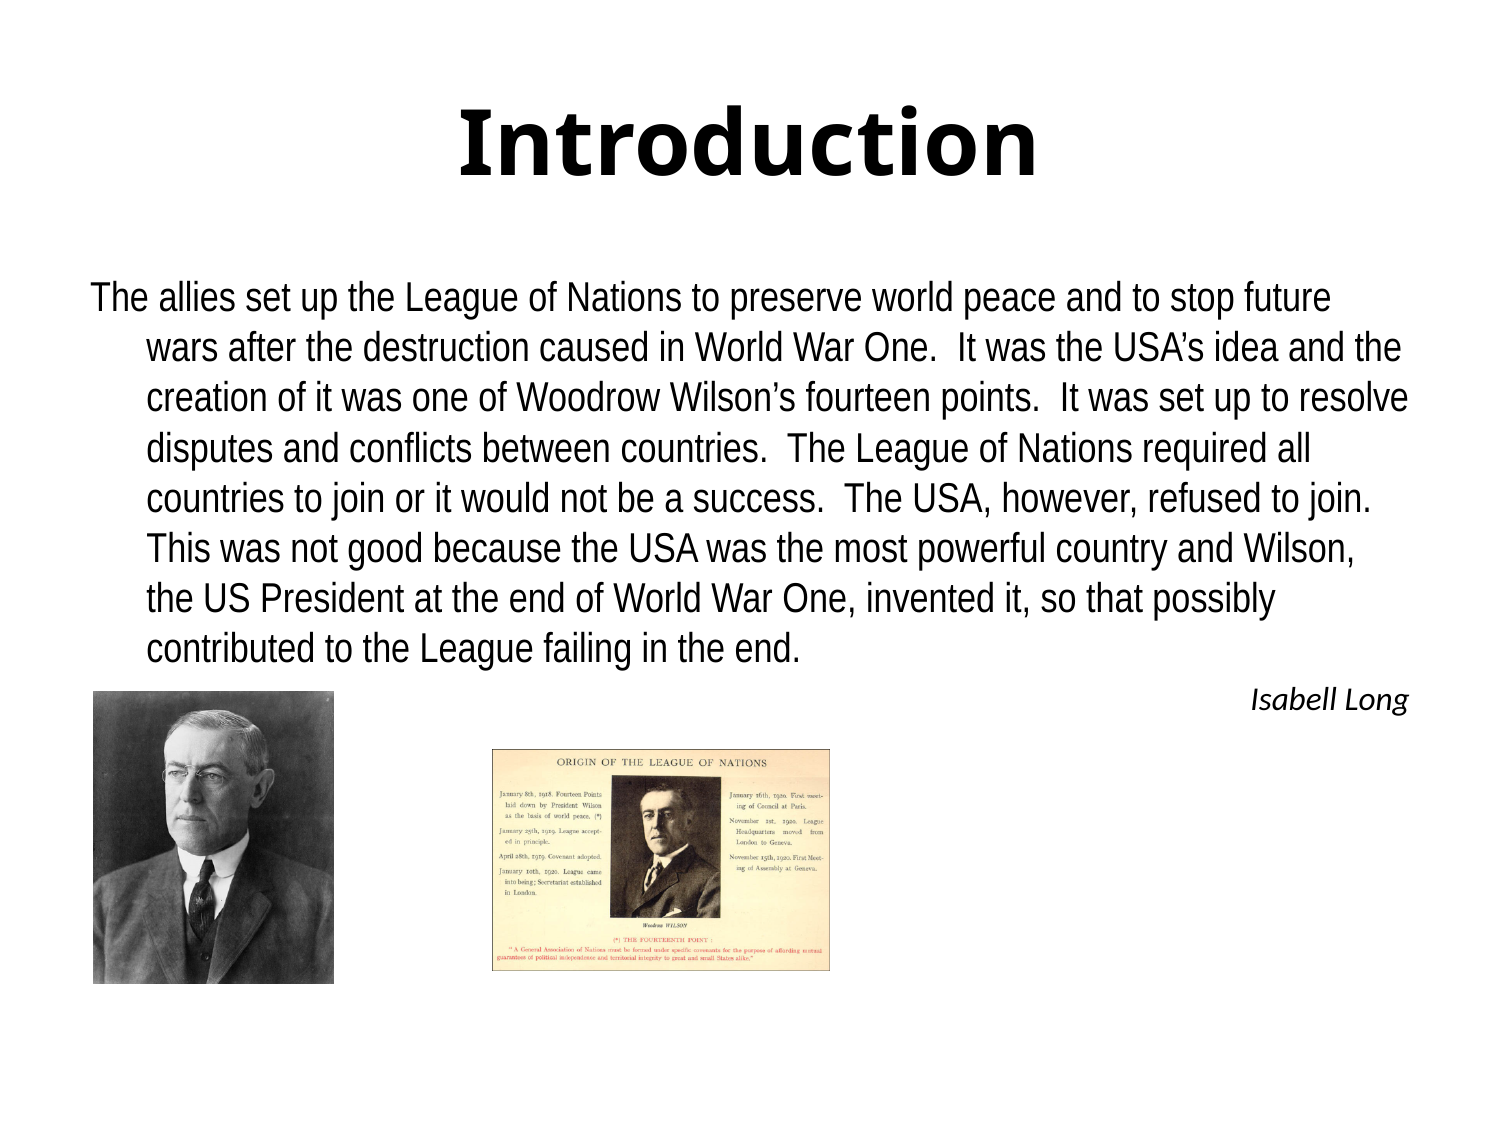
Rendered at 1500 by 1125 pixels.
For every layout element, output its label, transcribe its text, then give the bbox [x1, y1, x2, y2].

picture [93, 691, 334, 984]
title Introduction [75, 45, 1425, 233]
picture [491, 749, 830, 971]
list The allies set up the League of Nations to preserve world peace and to stop future wars after the destruction caused in World War One. It was the USA’s idea and the creation of it was one of Woodrow Wilson’s fourteen points. It was set up to resolve disputes and conflicts between countries. The League of Nations required all countries to join or it would not be a success. The USA, however, refused to join. This was not good because the USA was the most powerful country and Wilson, the US President at the end of World War One, invented it, so that possibly contributed to the League failing in the end. Isabell Long [75, 262, 1425, 1005]
